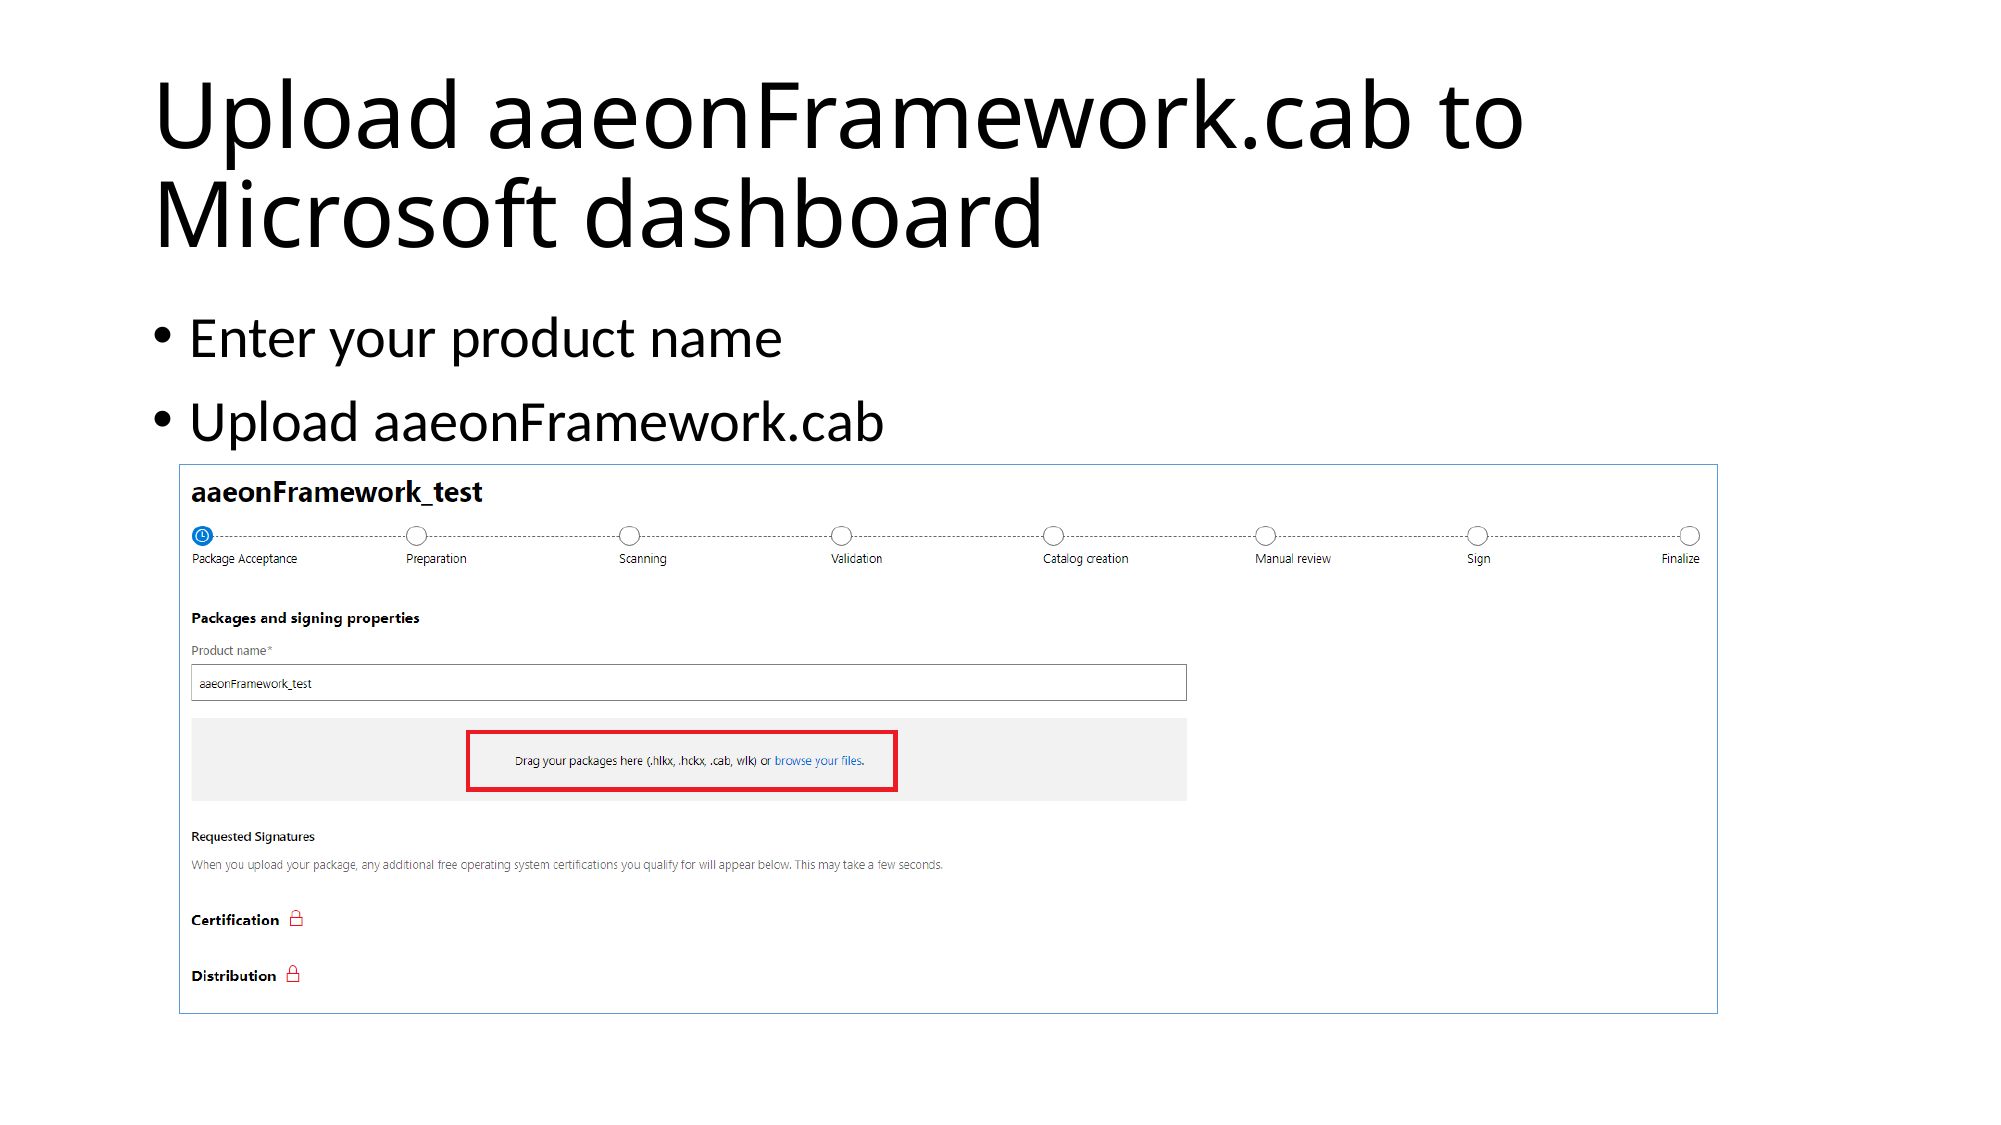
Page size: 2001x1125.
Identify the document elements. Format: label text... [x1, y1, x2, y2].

title Upload aaeonFramework.cab to Microsoft dashboard [137, 59, 1863, 278]
list Enter your product name Upload aaeonFramework.cab [137, 299, 1863, 1014]
picture [179, 464, 1718, 1014]
